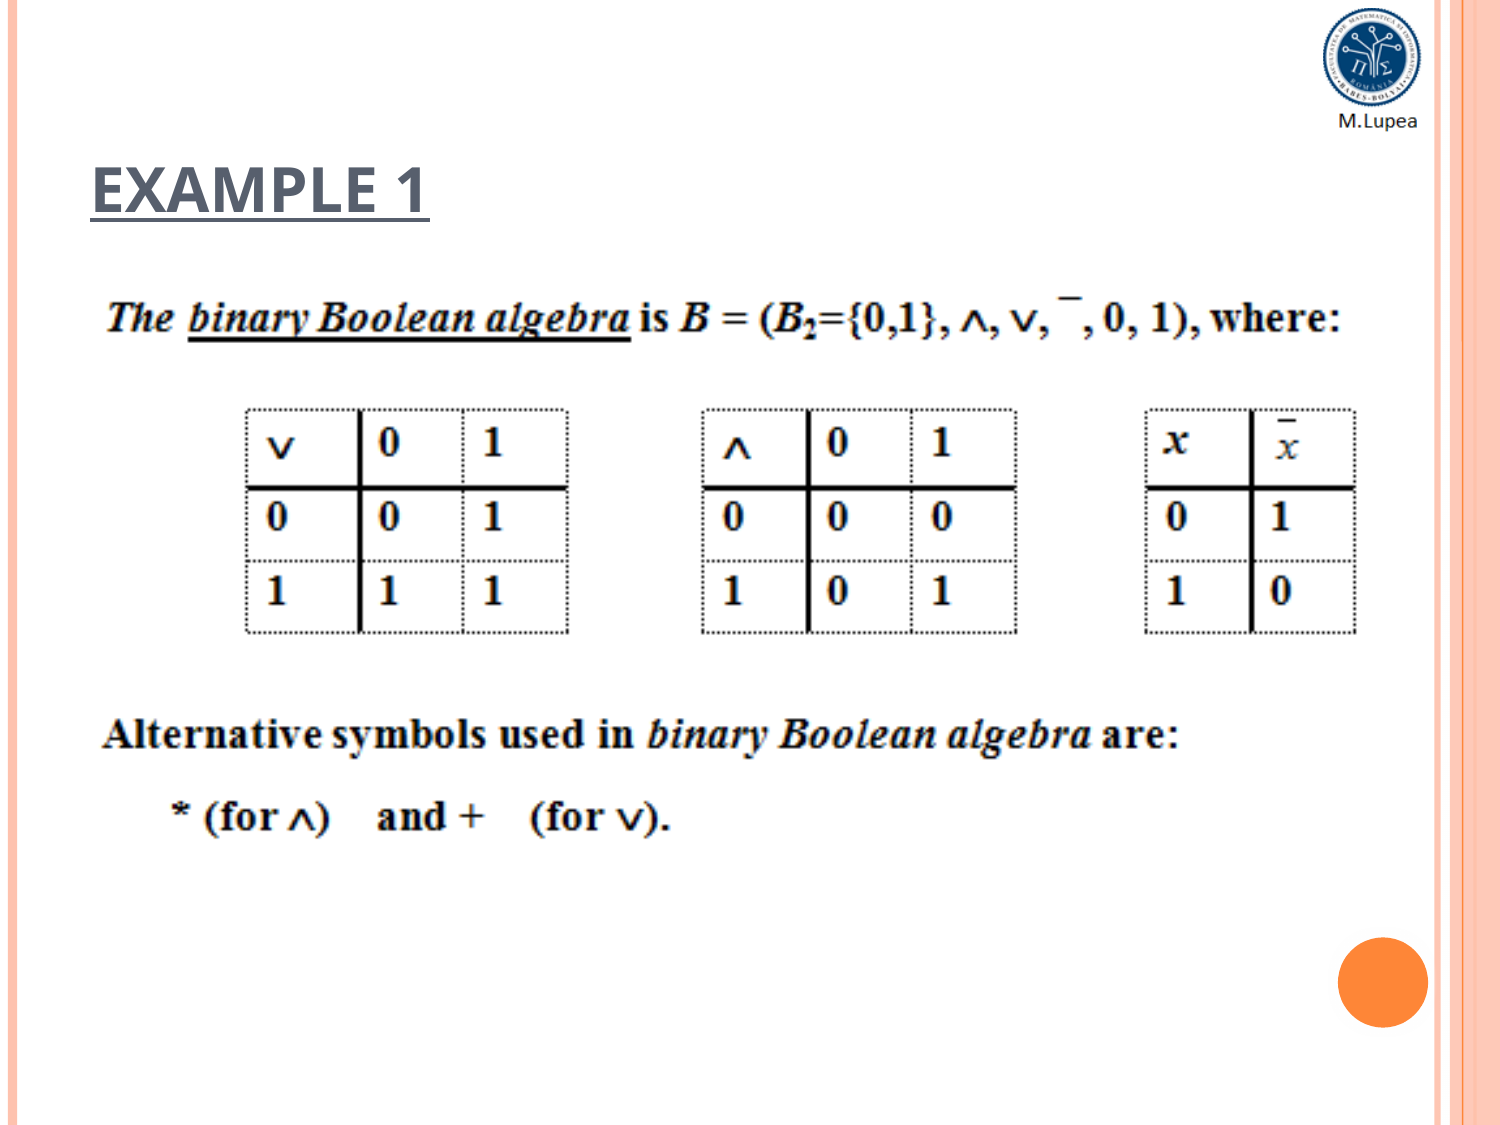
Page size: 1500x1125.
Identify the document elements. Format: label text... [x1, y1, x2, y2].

picture [1322, 8, 1428, 139]
title Example 1 [75, 45, 1300, 233]
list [87, 274, 1376, 863]
